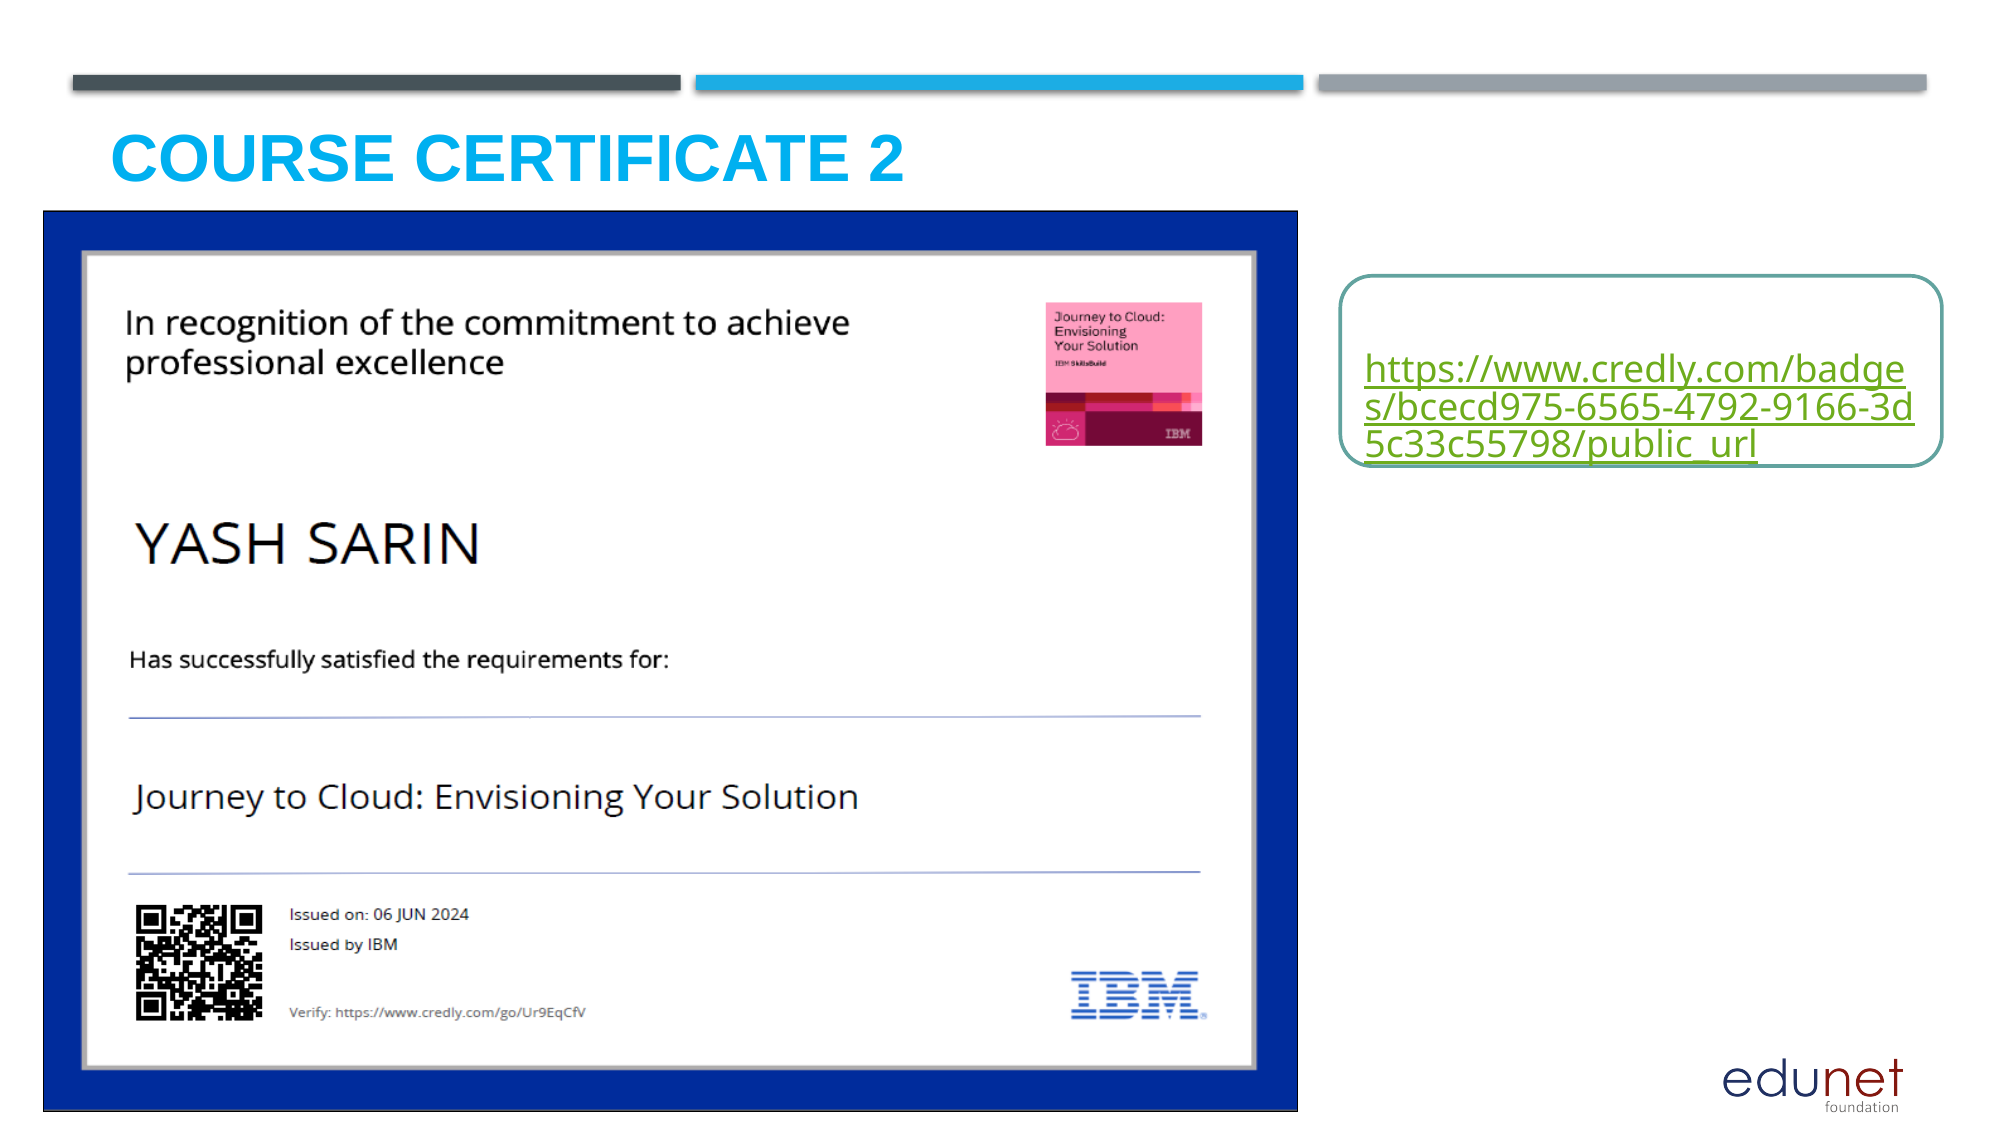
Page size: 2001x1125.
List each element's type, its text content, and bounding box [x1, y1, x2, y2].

picture [42, 210, 1298, 1112]
picture [1719, 1056, 1905, 1116]
text_box https://www.credly.com/badges/bcecd975-6565-4792-9166-3d5c33c55798/public_url [1338, 273, 1944, 468]
title course certificate 2 [95, 115, 1905, 203]
